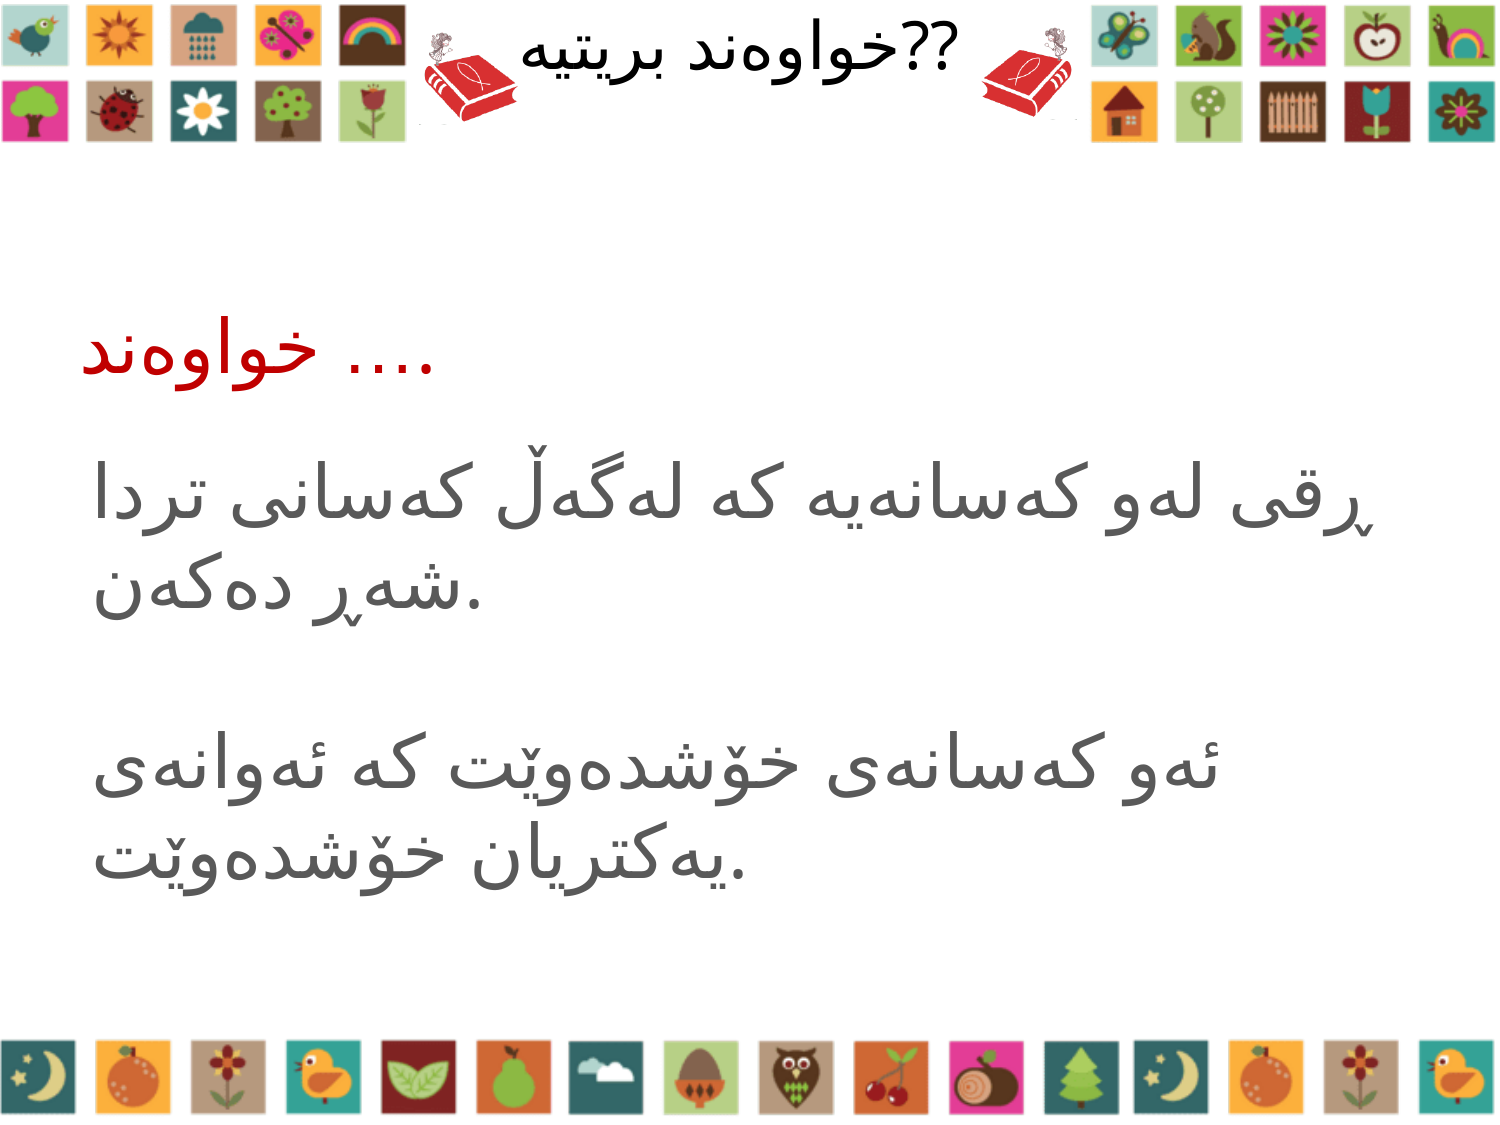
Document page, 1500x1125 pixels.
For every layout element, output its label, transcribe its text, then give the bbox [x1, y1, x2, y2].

picture [0, 3, 550, 150]
text_box ڕقی لەو کەسانەیە کە لەگەڵ کەسانی تردا شەڕ دەکەن. ئەو کەسانەی خۆشدەوێت کە ئەوانەی یەکتریان خۆشدەوێت. [76, 436, 1424, 902]
text_box خواوەند …. [64, 290, 1412, 396]
text_box خواوەند بریتیە?? [414, 0, 1080, 91]
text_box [0, 1028, 1500, 1118]
picture [950, 3, 1500, 150]
